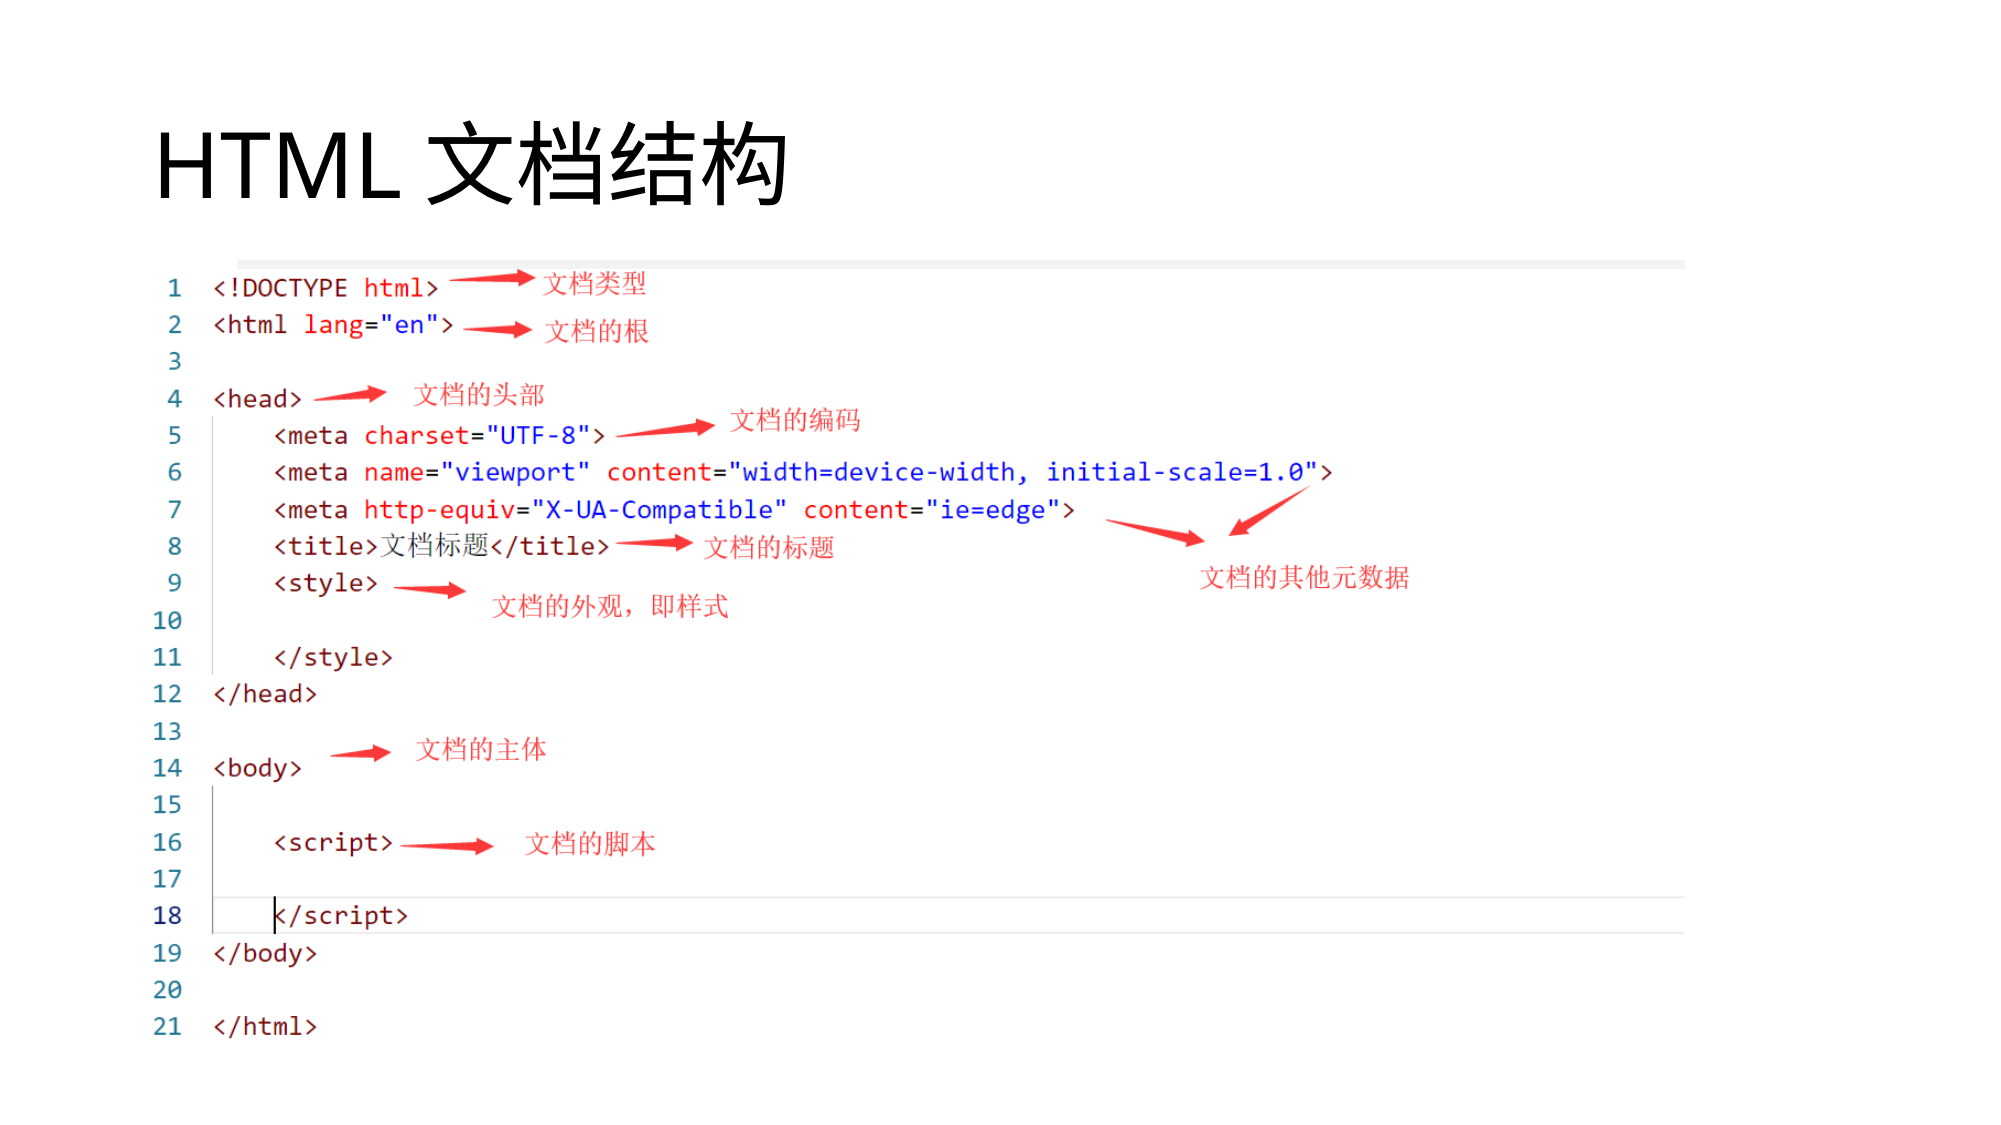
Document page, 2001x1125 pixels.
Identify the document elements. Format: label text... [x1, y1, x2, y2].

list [137, 260, 1685, 1066]
title HTML文档结构 [137, 59, 1863, 278]
